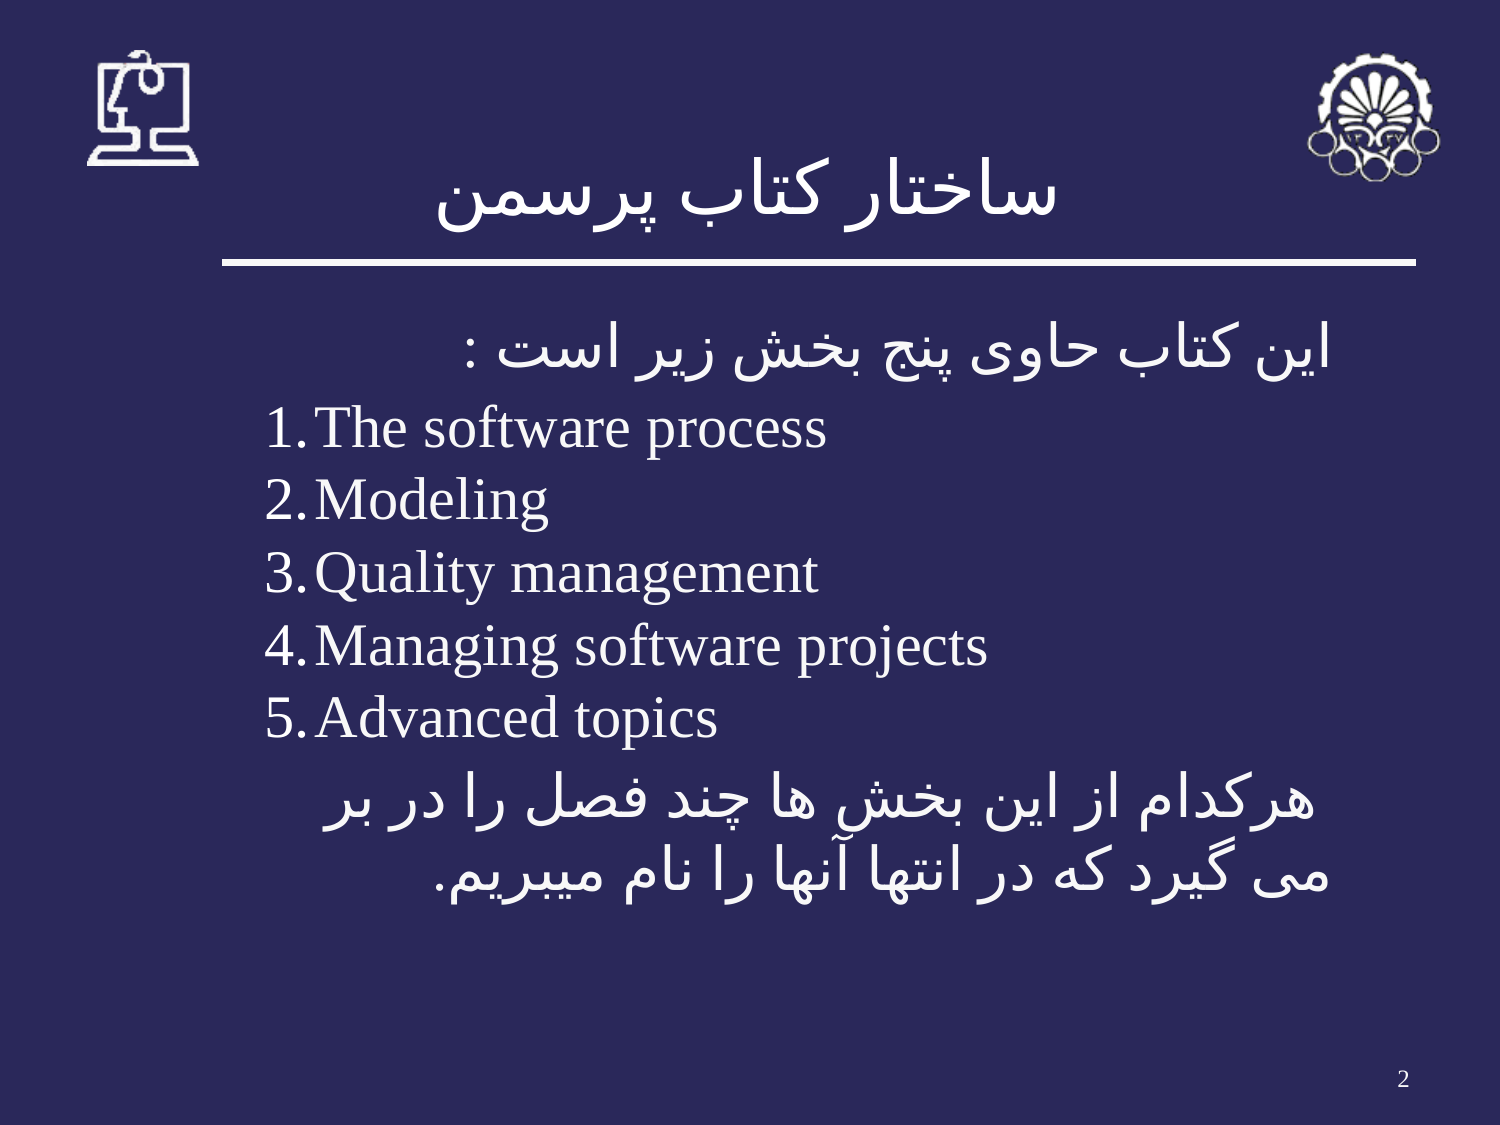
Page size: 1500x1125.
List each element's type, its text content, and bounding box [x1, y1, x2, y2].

title ساختار کتاب پرسمن [224, 49, 1270, 237]
picture [87, 50, 218, 166]
list این کتاب حاوی پنج بخش زیر است : The software process Modeling Quality management Managing software projects Advanced topics هرکدام از این بخش ها چند فصل را در بر می گیرد که در انتها آنها را نام میبریم. [224, 299, 1425, 975]
slide_number ‹#› [1074, 1025, 1425, 1100]
picture [1298, 50, 1450, 188]
